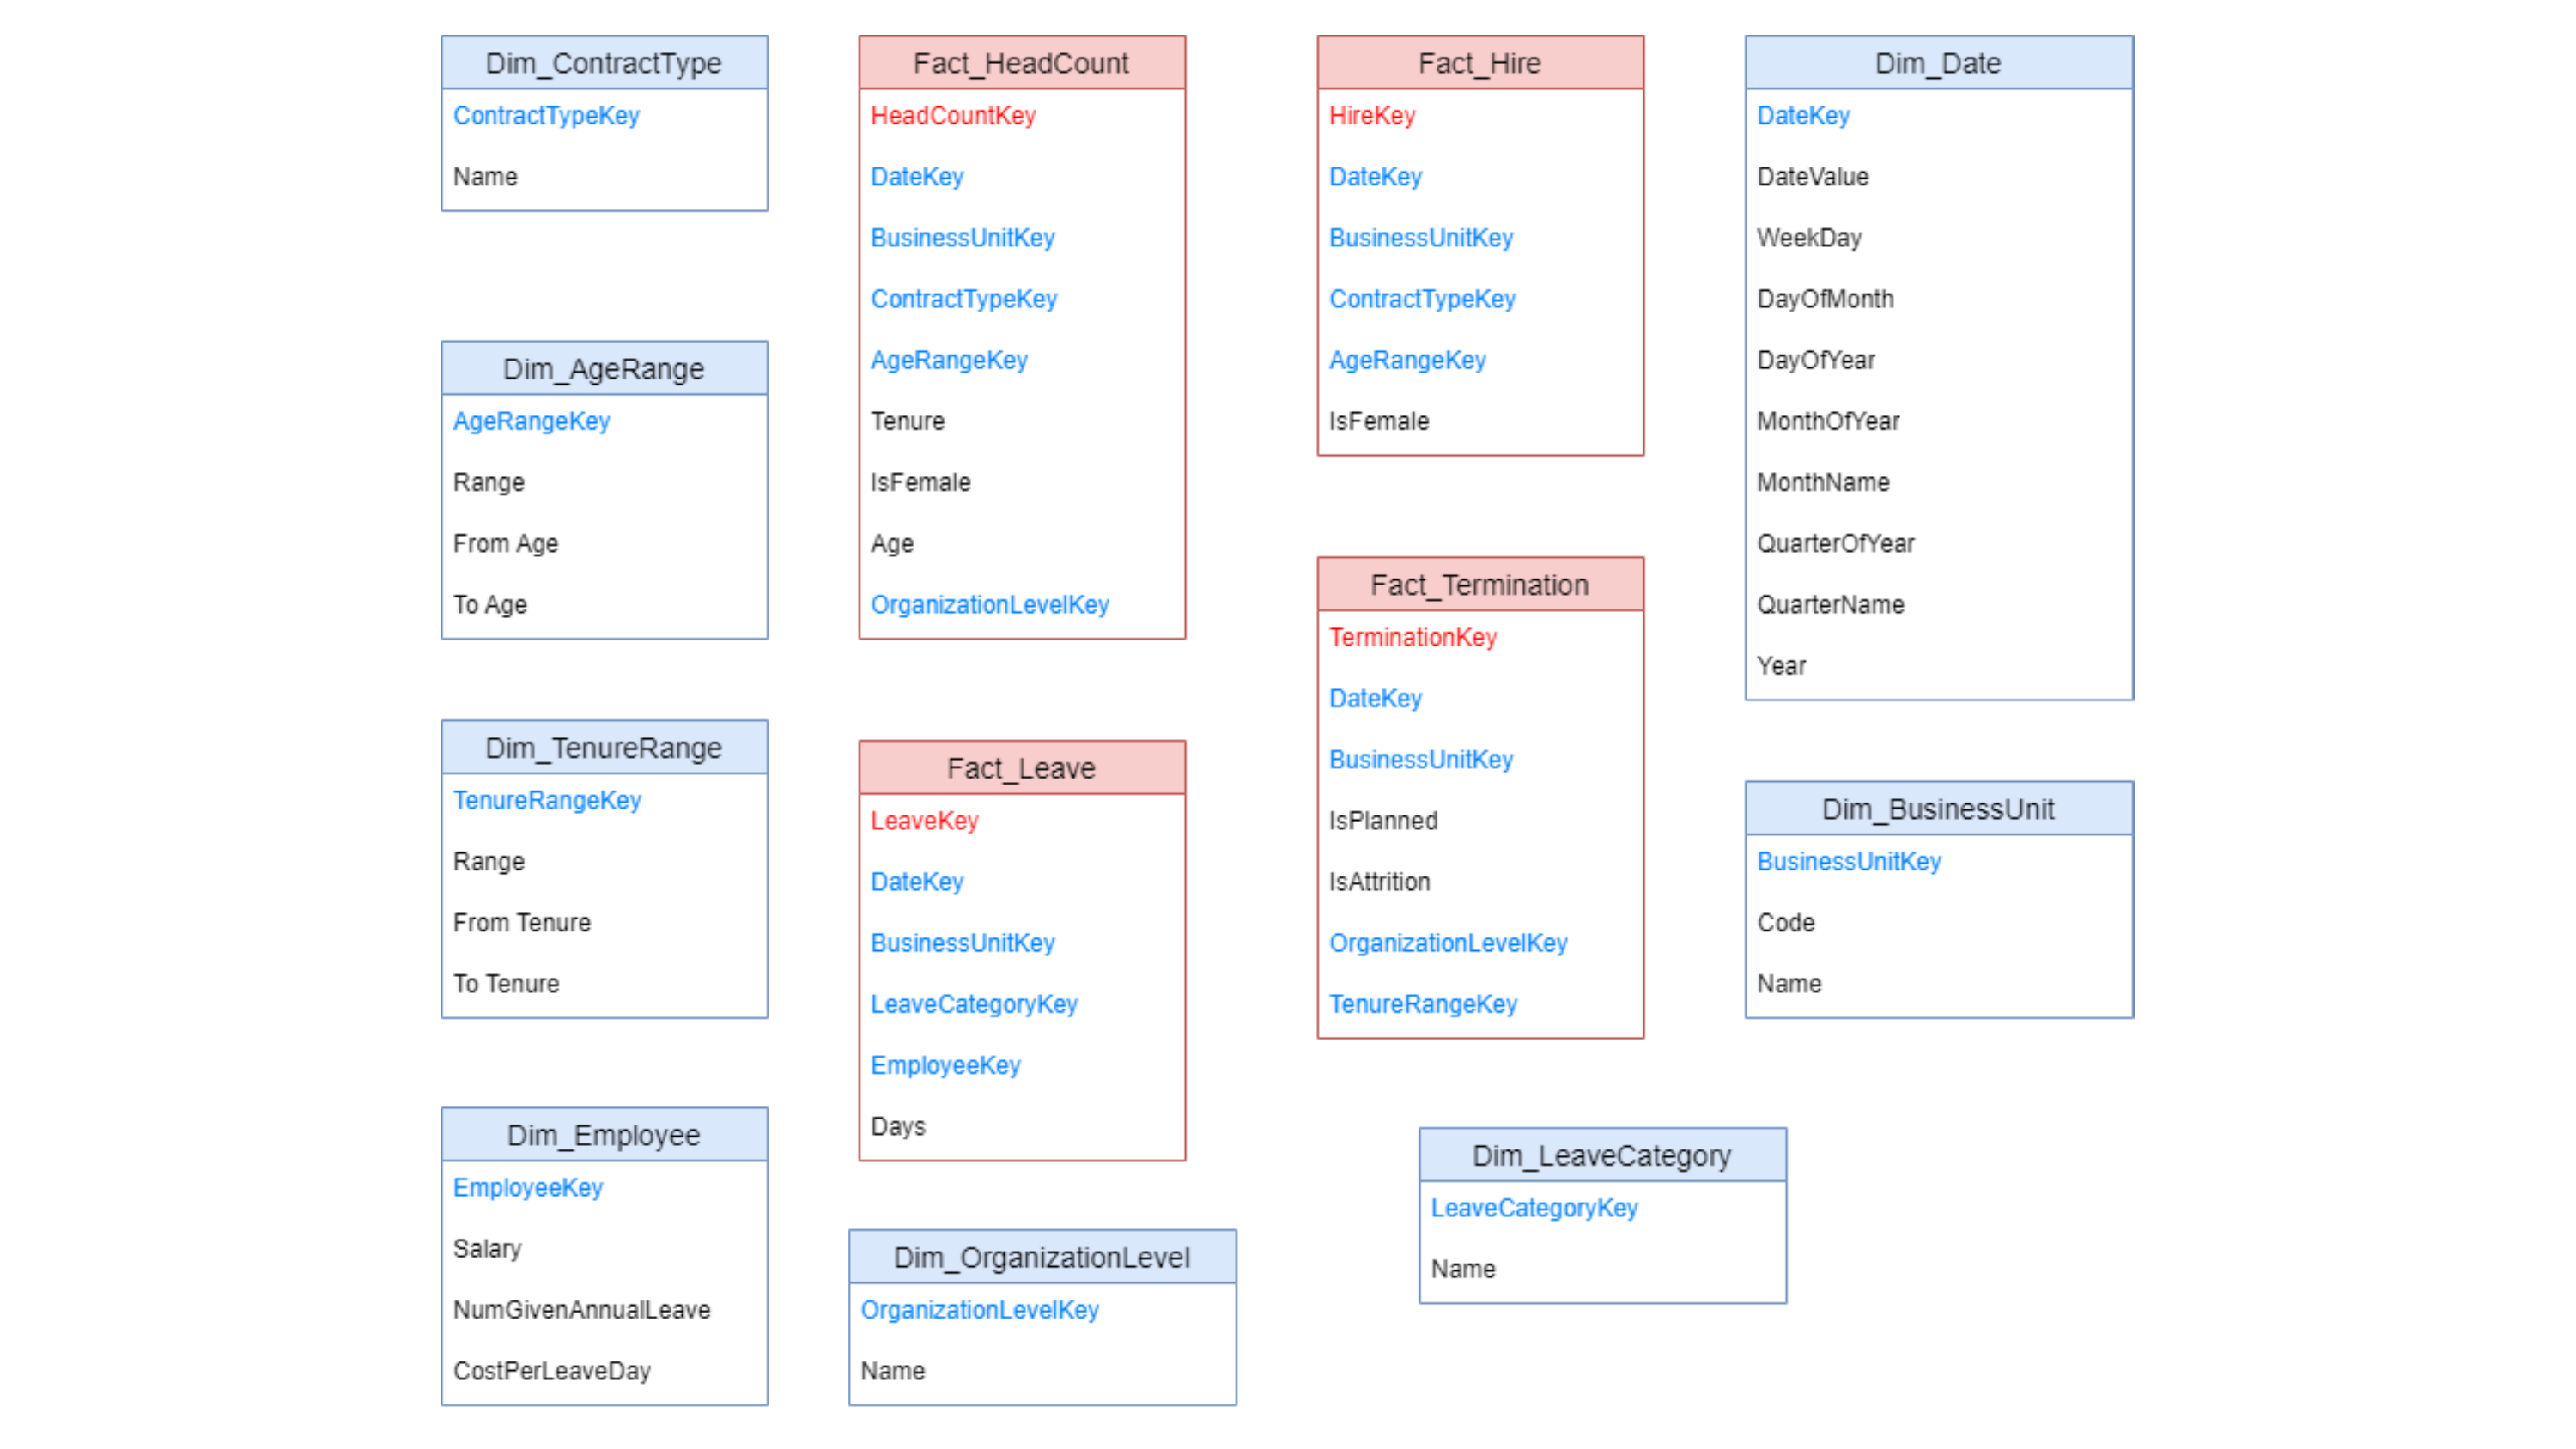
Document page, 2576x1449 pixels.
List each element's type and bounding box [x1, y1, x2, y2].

text_box [441, 35, 2135, 1413]
